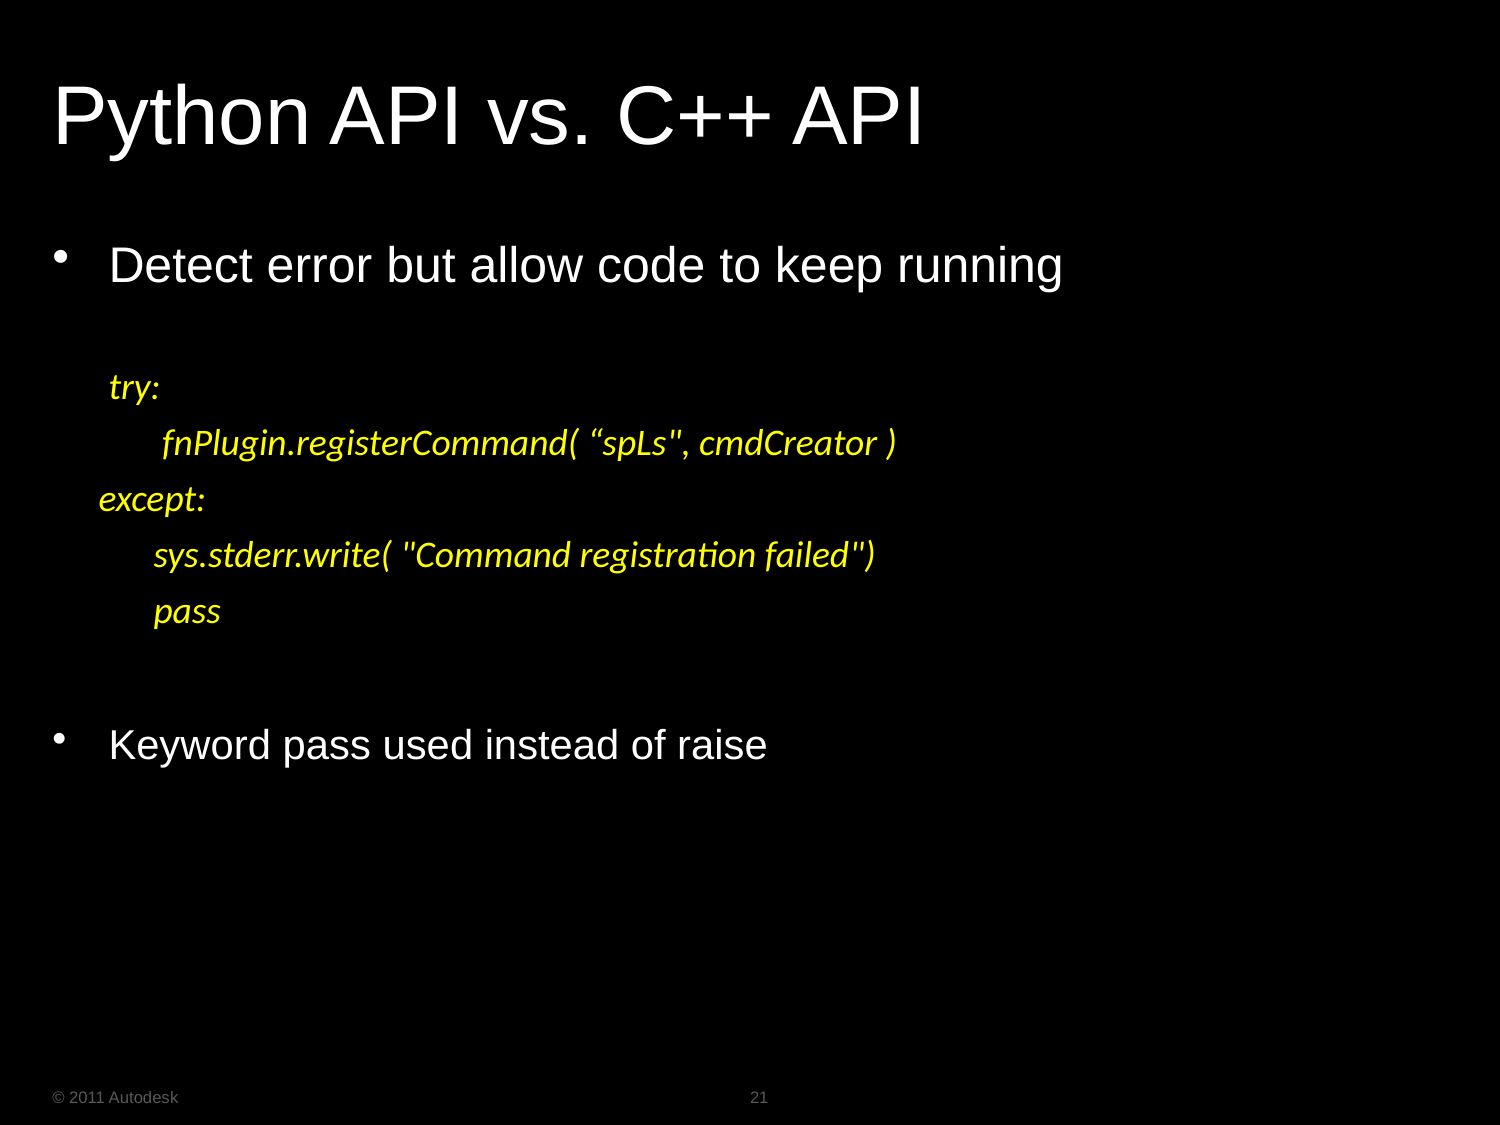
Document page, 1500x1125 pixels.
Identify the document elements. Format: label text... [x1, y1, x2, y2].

title Python API vs. C++ API [52, 22, 1401, 211]
list Detect error but allow code to keep running try: fnPlugin.registerCommand( “spLs", cmdCreator ) except: sys.stderr.write( "Command registration failed") pass Keyword pass used instead of raise [52, 231, 1401, 1073]
